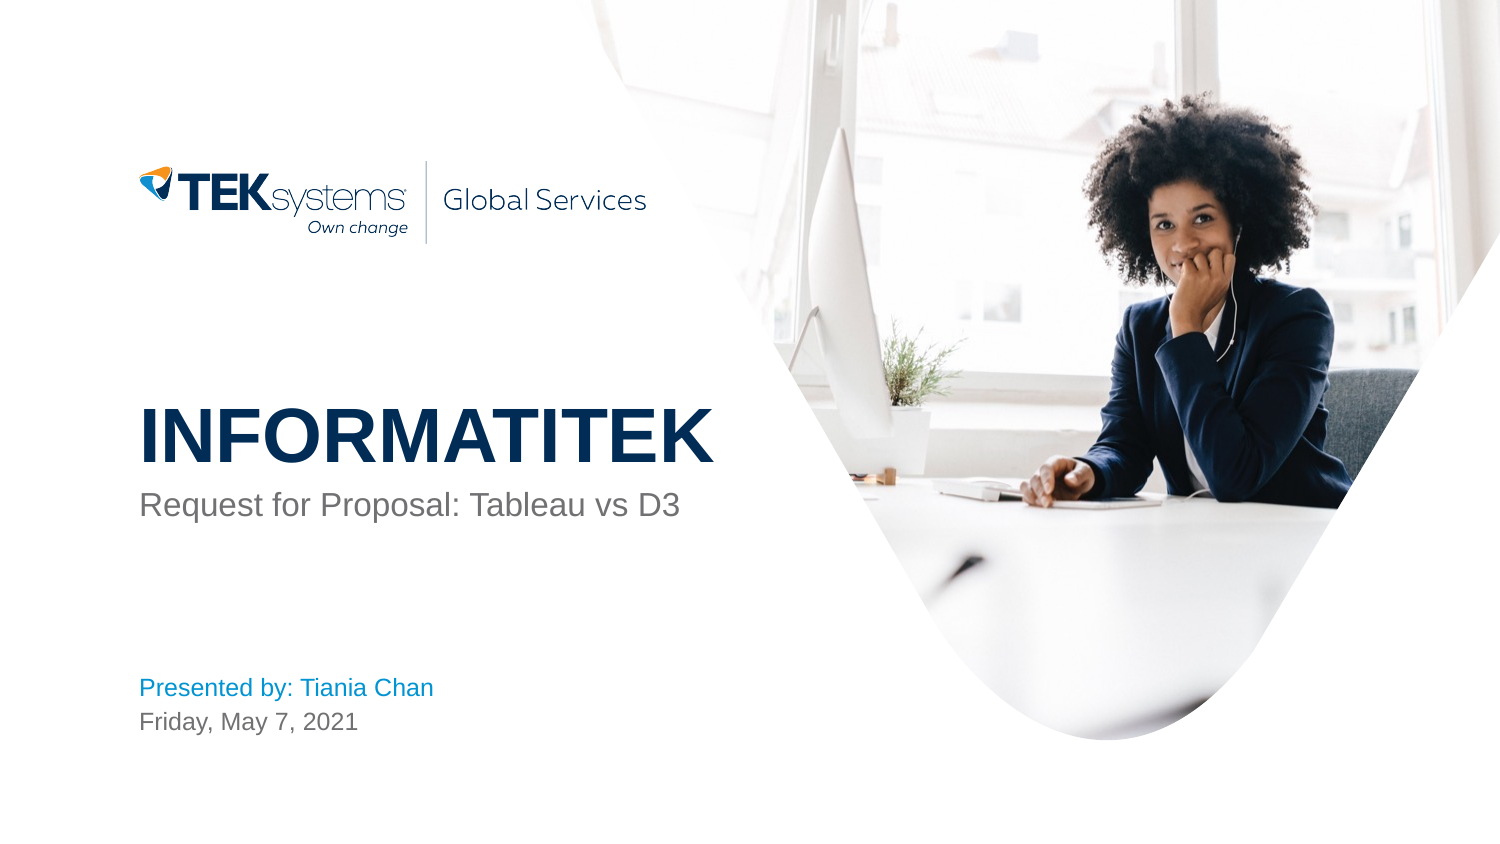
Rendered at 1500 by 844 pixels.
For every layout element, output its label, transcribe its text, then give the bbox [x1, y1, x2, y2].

title Informatitek [139, 303, 574, 475]
list Friday, May 7, 2021 [139, 697, 574, 741]
picture [139, 0, 1500, 741]
list Presented by: Tiania Chan [139, 664, 574, 697]
subtitle Request for Proposal: Tableau vs D3 [139, 475, 574, 527]
